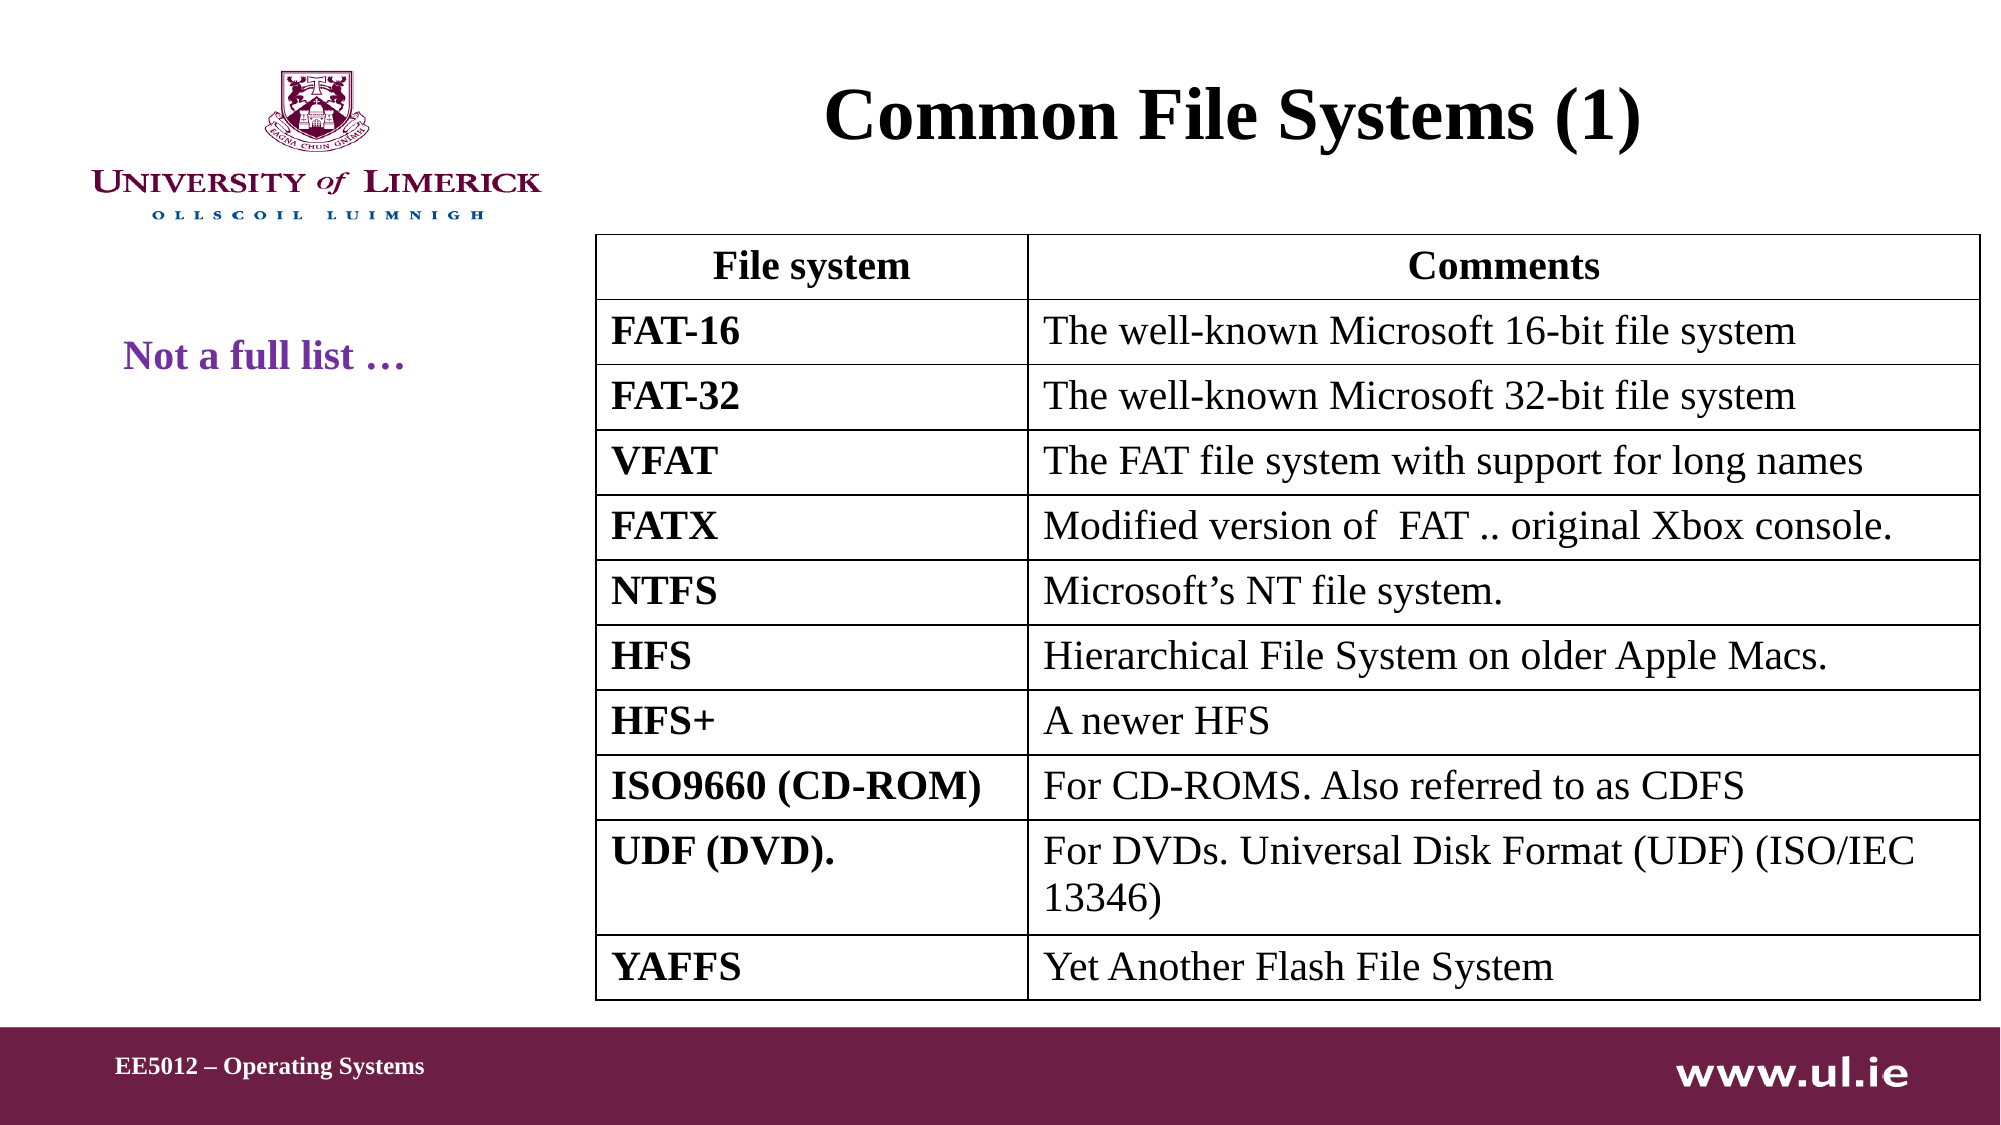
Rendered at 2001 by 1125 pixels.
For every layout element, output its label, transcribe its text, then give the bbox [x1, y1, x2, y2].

picture [0, 0, 2001, 1125]
table_cell The well-known Microsoft 32-bit file system [1029, 365, 1979, 429]
text_box Not a full list … [108, 320, 456, 386]
table_header Comments [1029, 235, 1979, 299]
table_cell FATX [597, 496, 1027, 559]
table_cell HFS+ [597, 691, 1027, 754]
table_cell A newer HFS [1029, 691, 1979, 754]
table_cell HFS [597, 626, 1027, 689]
table_cell For CD-ROMS. Also referred to as CDFS [1029, 756, 1979, 819]
table_cell ISO9660 (CD-ROM) [597, 756, 1027, 819]
table_cell FAT-16 [597, 300, 1027, 364]
title Common File Systems (1) [567, 45, 1899, 175]
table_header File system [597, 235, 1027, 299]
table_cell UDF (DVD). [597, 821, 1027, 934]
table_cell The FAT file system with support for long names [1029, 431, 1979, 494]
table_cell The well-known Microsoft 16-bit file system [1029, 300, 1979, 364]
table_cell NTFS [597, 561, 1027, 624]
slide_number EE5012 – Operating Systems [99, 1042, 456, 1102]
table_cell Yet Another Flash File System [1029, 936, 1979, 999]
table_cell Microsoft’s NT file system. [1029, 561, 1979, 624]
table_cell For DVDs. Universal Disk Format (UDF) (ISO/IEC 13346) [1029, 821, 1979, 934]
table_cell YAFFS [597, 936, 1027, 999]
table_cell Hierarchical File System on older Apple Macs. [1029, 626, 1979, 689]
table_cell Modified version of FAT .. original Xbox console. [1029, 496, 1979, 559]
table_cell FAT-32 [597, 365, 1027, 429]
table_cell VFAT [597, 431, 1027, 494]
